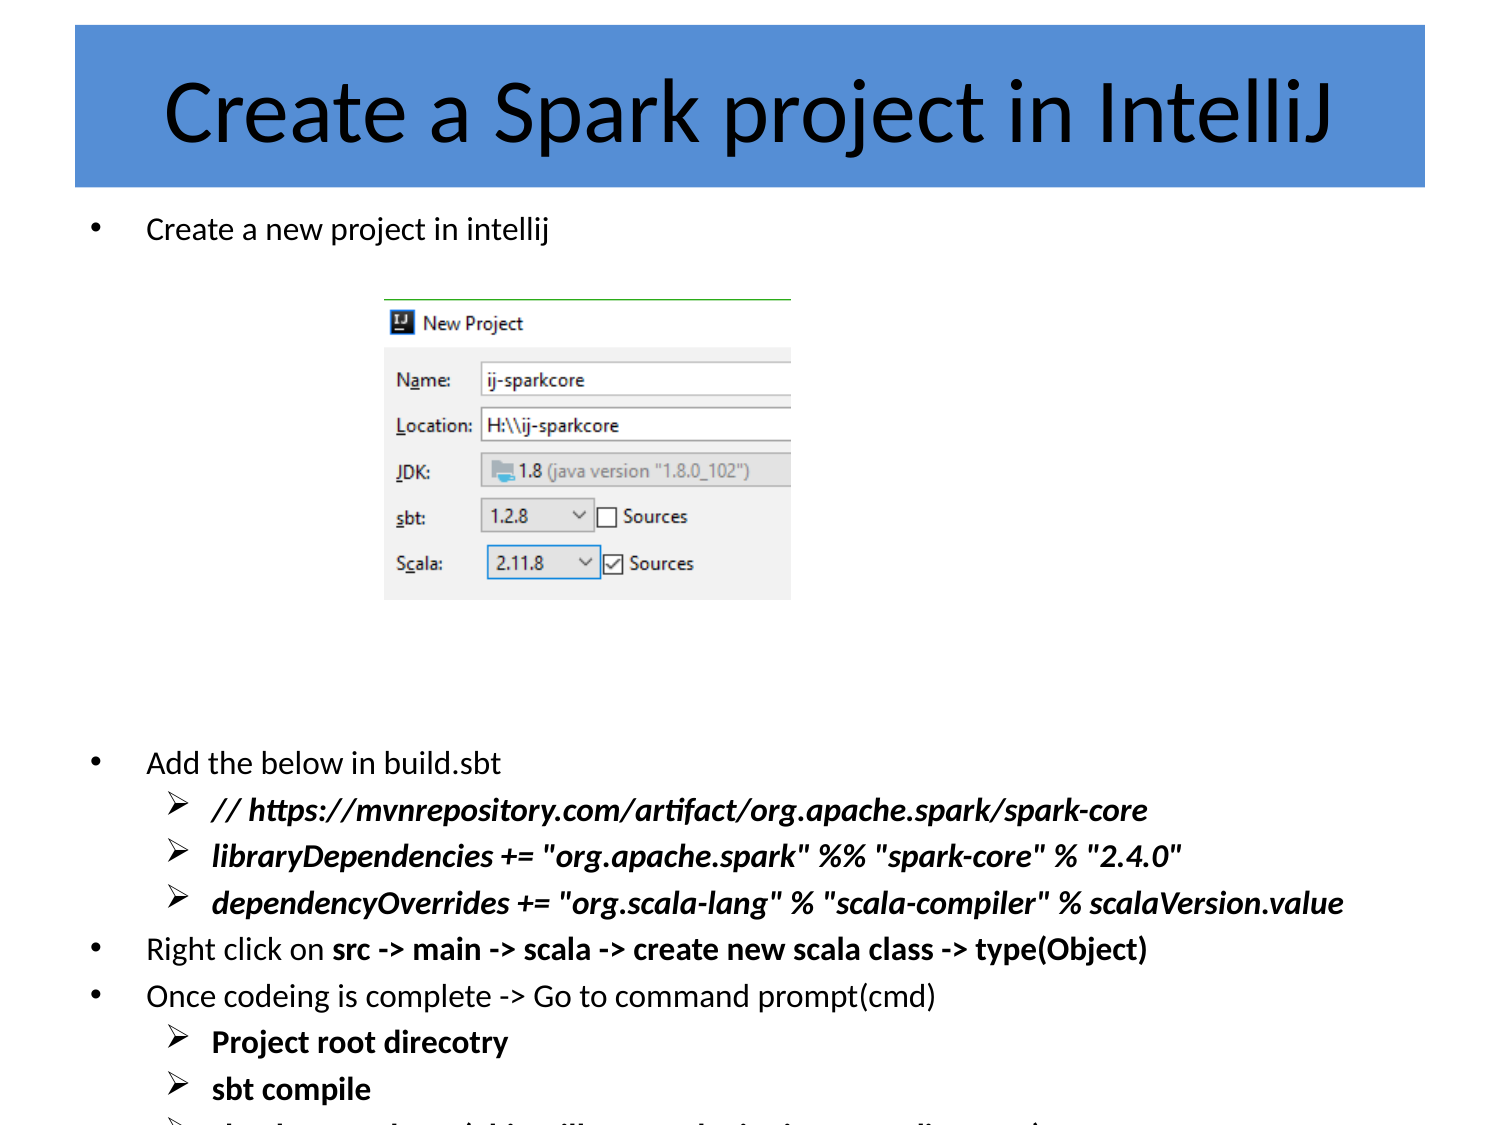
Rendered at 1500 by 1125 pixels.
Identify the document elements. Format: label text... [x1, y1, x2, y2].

picture [384, 299, 791, 601]
list Create a new project in intellij Add the below in build.sbt // https://mvnrepository.com/artifact/org.apache.spark/spark-core libraryDependencies += "org.apache.spark" %% "spark-core" % "2.4.0" dependencyOverrides += "org.scala-lang" % "scala-compiler" % scalaVersion.value Right click on src -> main -> scala -> create new scala class -> type(Object) Once codeing is complete -> Go to command prompt(cmd) Project root direcotry sbt compile sbt clean package (This will create the jar in target directory) [75, 200, 1425, 1025]
title Create a Spark project in IntelliJ [75, 24, 1425, 188]
